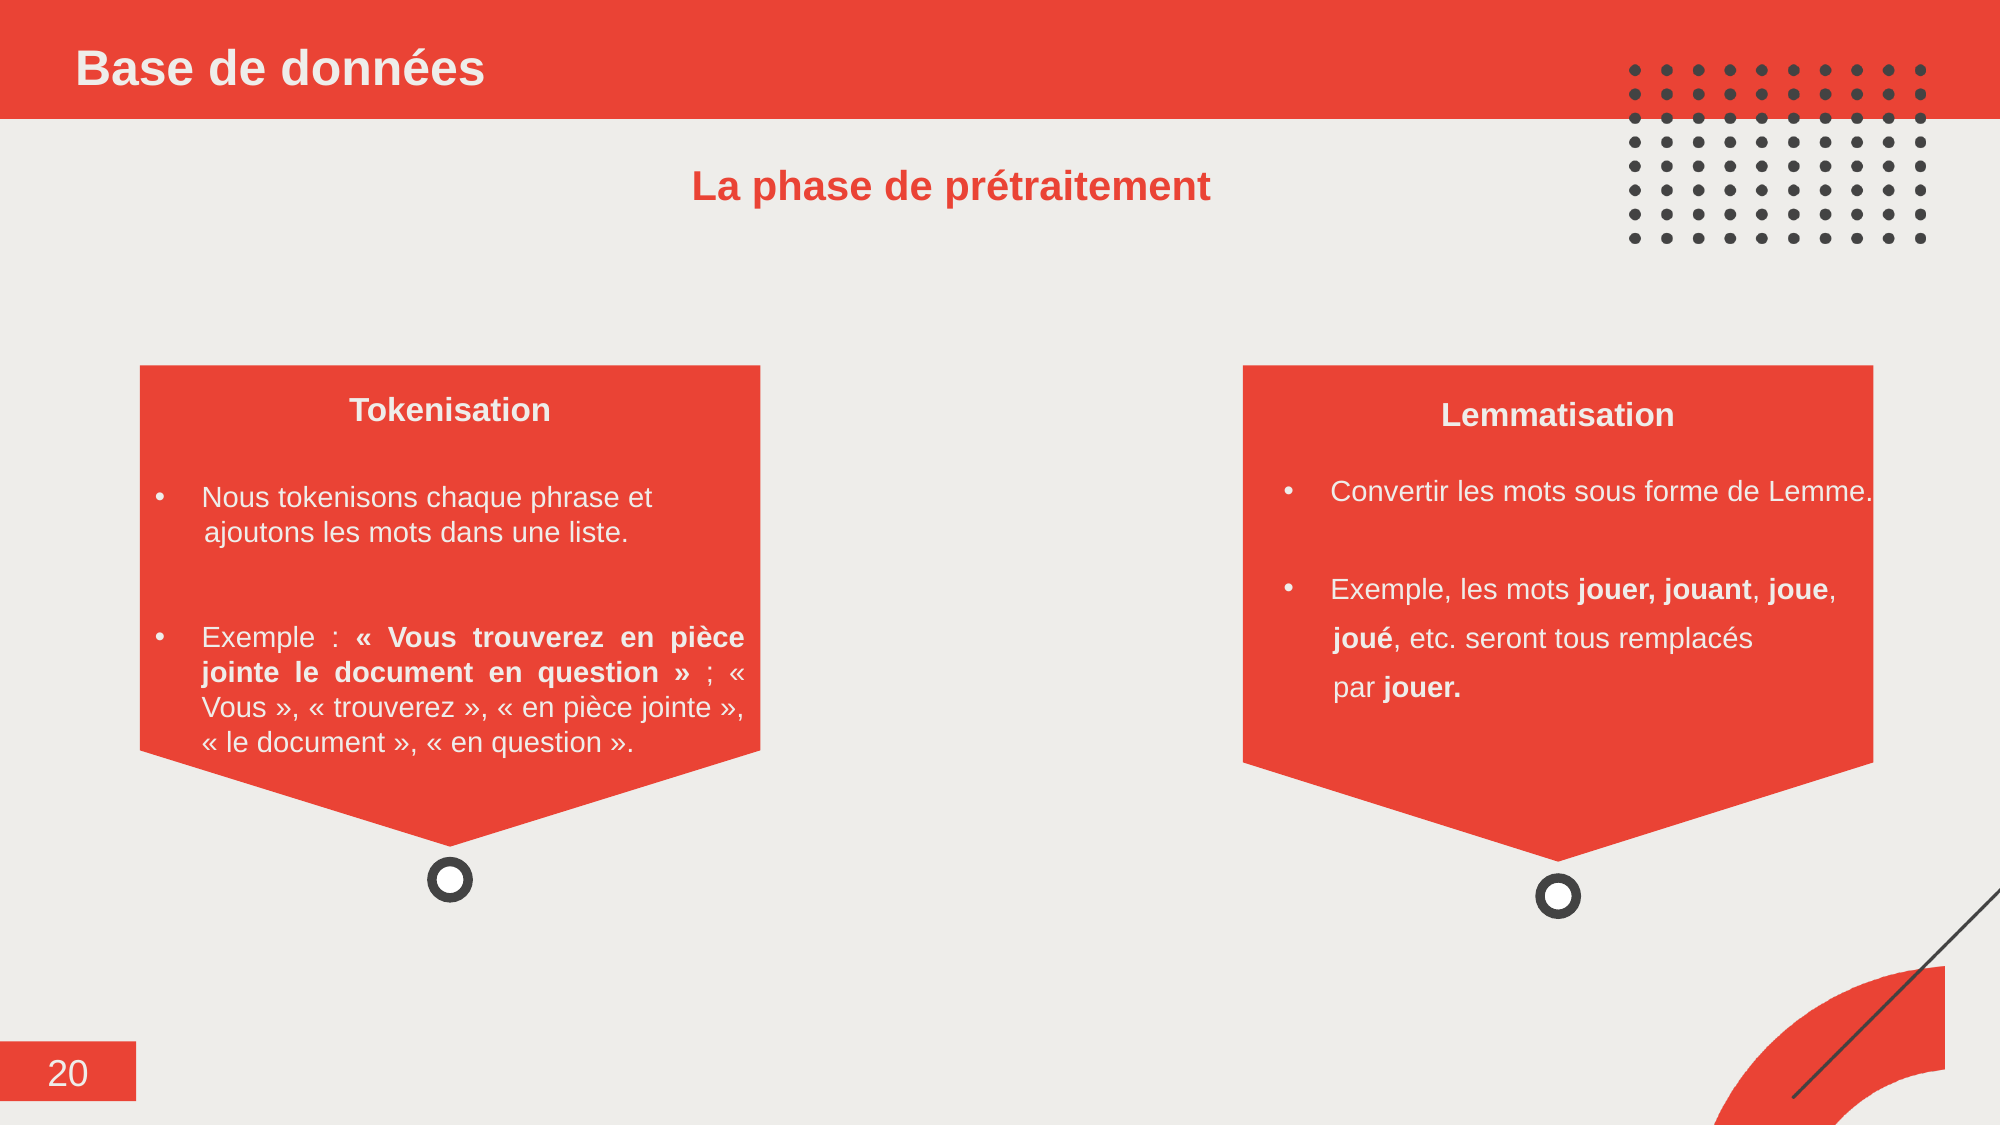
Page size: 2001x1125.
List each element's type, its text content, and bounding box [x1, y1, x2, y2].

picture [1712, 829, 2000, 1125]
text_box Convertir les mots sous forme de Lemme. Exemple, les mots jouer, jouant, joue, joué, etc. seront tous remplacés par jouer. [1268, 451, 1898, 809]
text_box [139, 365, 761, 436]
text_box 20 [0, 1041, 137, 1102]
text_box Tokenisation [256, 380, 644, 436]
text_box Base de données [55, 27, 520, 103]
text_box La phase de prétraitement [482, 150, 1432, 216]
picture [1629, 64, 1926, 244]
text_box [1390, 809, 1726, 862]
text_box [431, 861, 469, 898]
text_box [1540, 877, 1577, 915]
text_box Lemmatisation [1364, 385, 1752, 441]
text_box [190, 766, 710, 847]
text_box [1242, 365, 1874, 771]
text_box Nous tokenisons chaque phrase et ajoutons les mots dans une liste. Exemple : « Vous trouverez en pièce jointe le document en question » ; « Vous », « trouverez », « en pièce jointe », « le document », « en question ». [139, 436, 761, 766]
